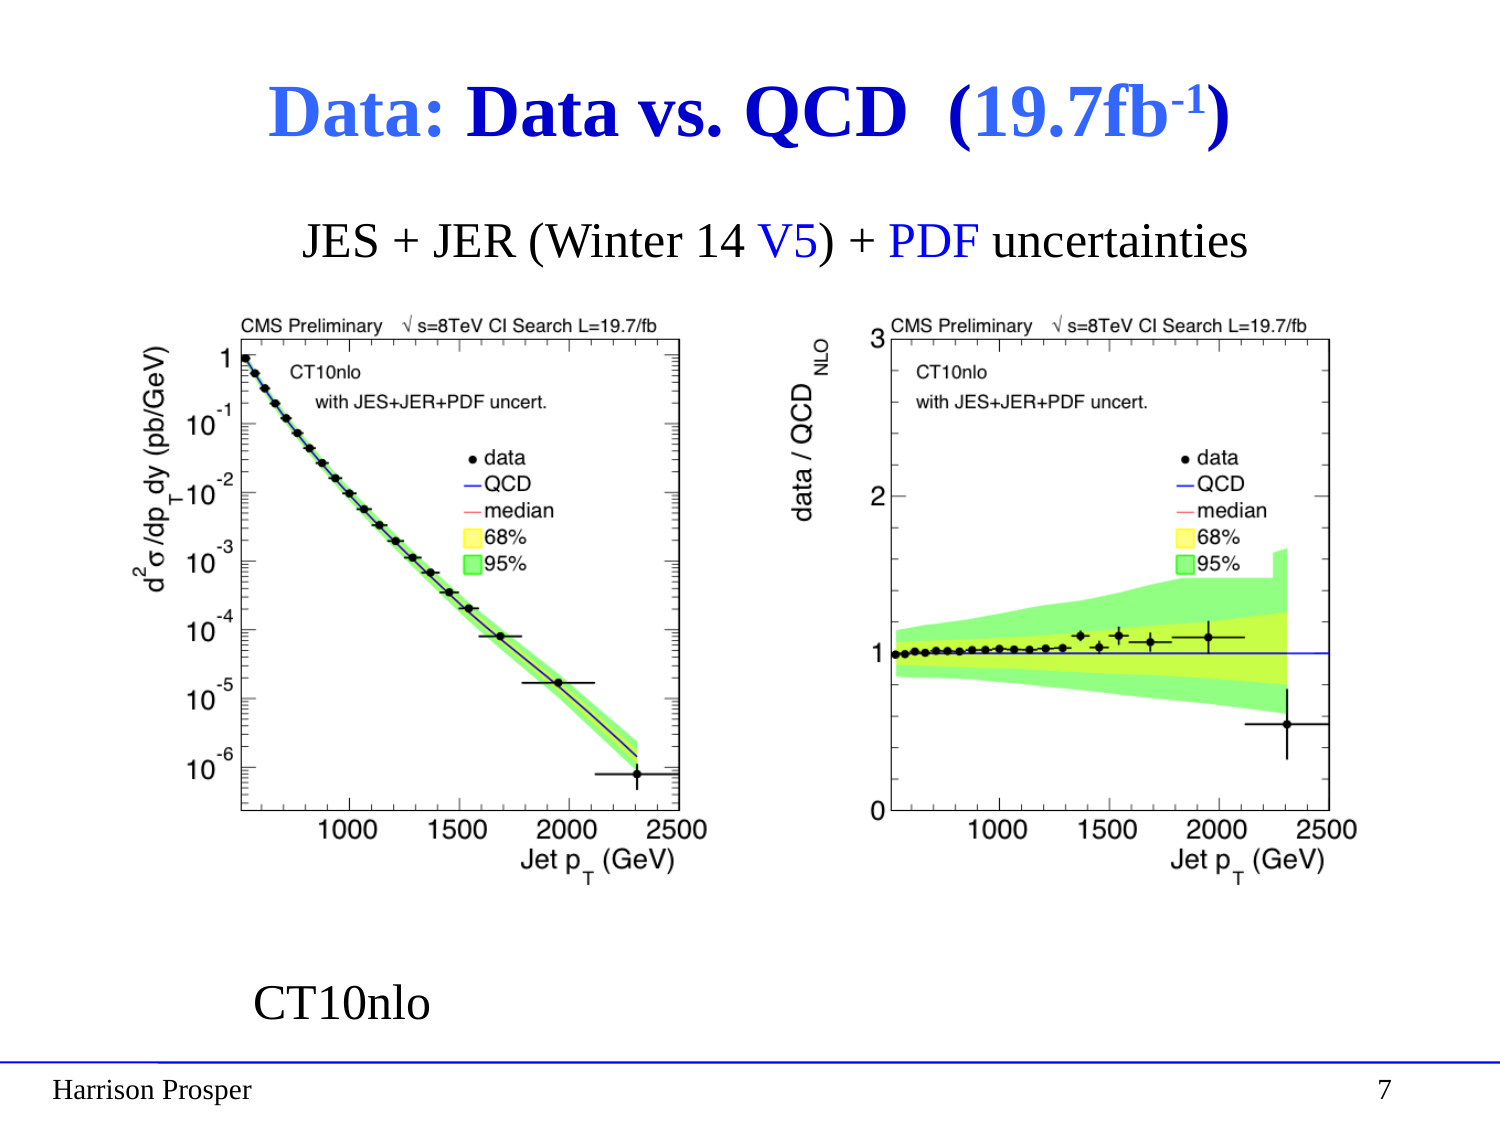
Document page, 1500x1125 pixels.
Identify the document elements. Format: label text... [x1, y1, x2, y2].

slide_number 7 [1362, 1062, 1500, 1125]
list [766, 212, 1392, 1004]
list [116, 212, 742, 1004]
footer Harrison Prosper [37, 1062, 1350, 1125]
text_box JES + JER (Winter 14 V5) + PDF uncertainties [287, 199, 1313, 275]
title Data: Data vs. QCD (19.7fb-1) [112, 37, 1388, 176]
text_box CT10nlo [238, 1013, 447, 1037]
